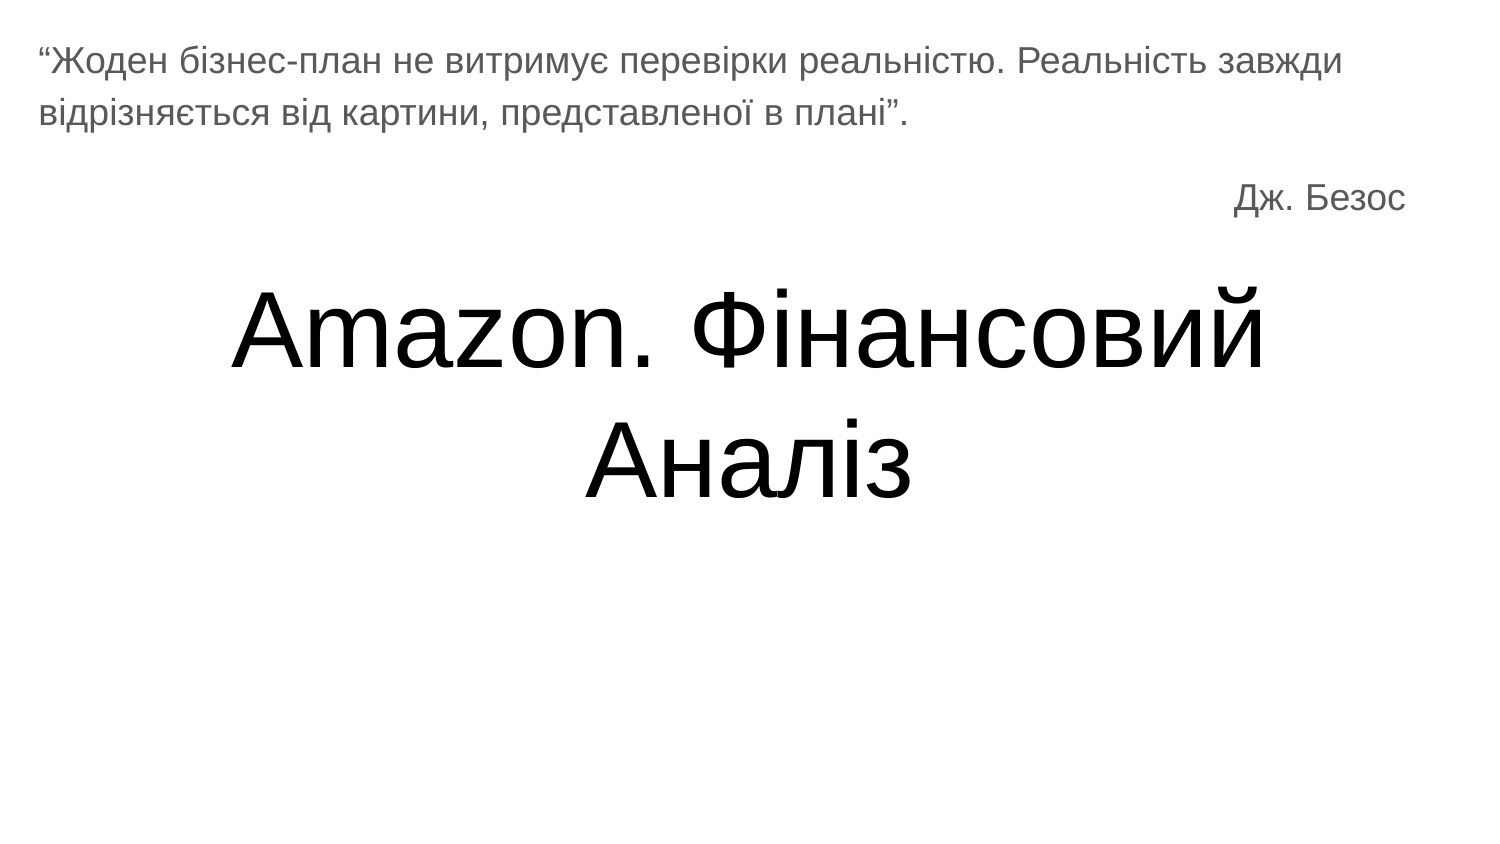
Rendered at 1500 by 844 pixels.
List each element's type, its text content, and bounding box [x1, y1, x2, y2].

subtitle “Жоден бізнес-план не витримує перевірки реальністю. Реальність завжди відрізняється від картини, представленої в плані”. Дж. Безос [23, 14, 1421, 115]
title Amazon. Фінансовий Аналіз [51, 280, 1449, 535]
